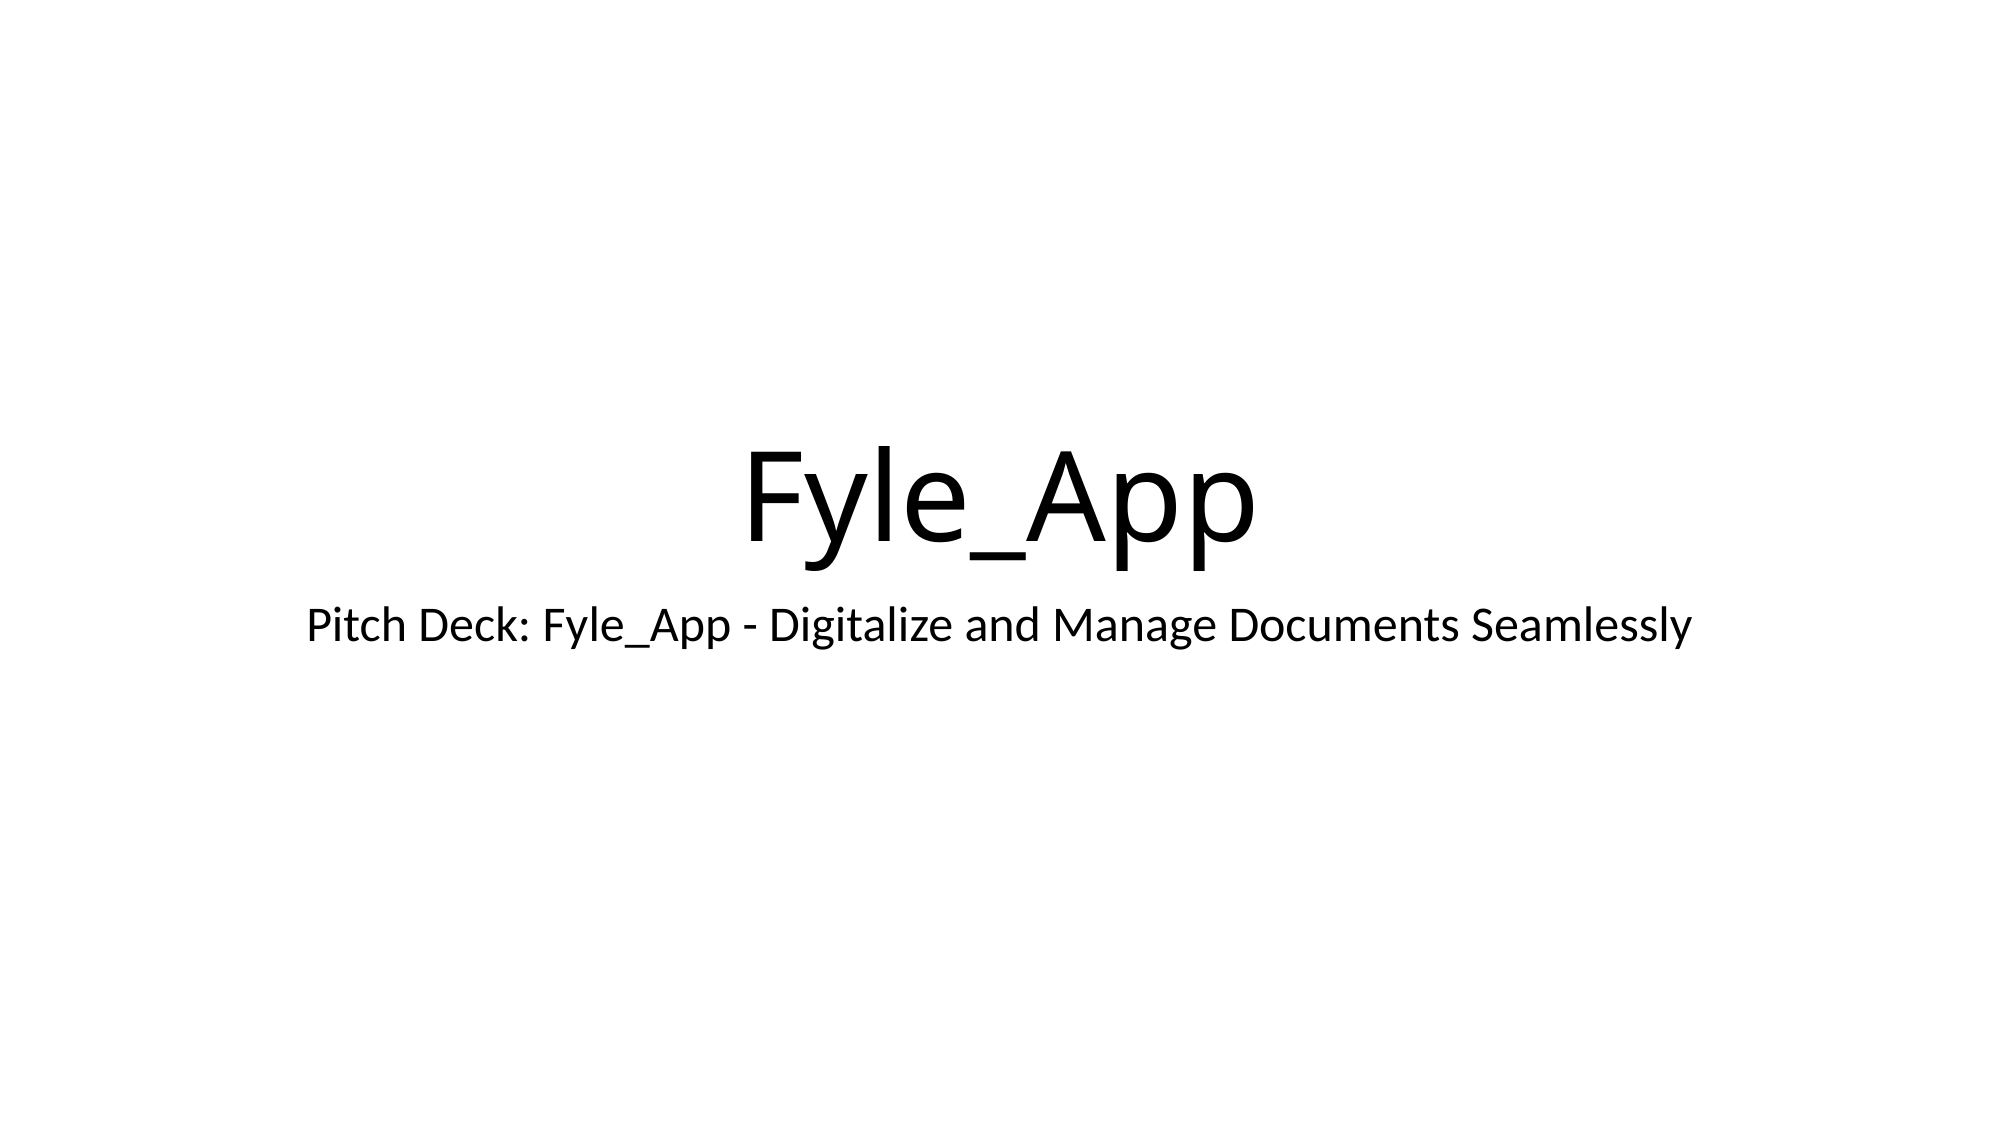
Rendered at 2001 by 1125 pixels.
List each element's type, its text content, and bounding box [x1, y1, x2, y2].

title Fyle_App [249, 184, 1750, 576]
subtitle Pitch Deck: Fyle_App - Digitalize and Manage Documents Seamlessly [249, 590, 1750, 863]
